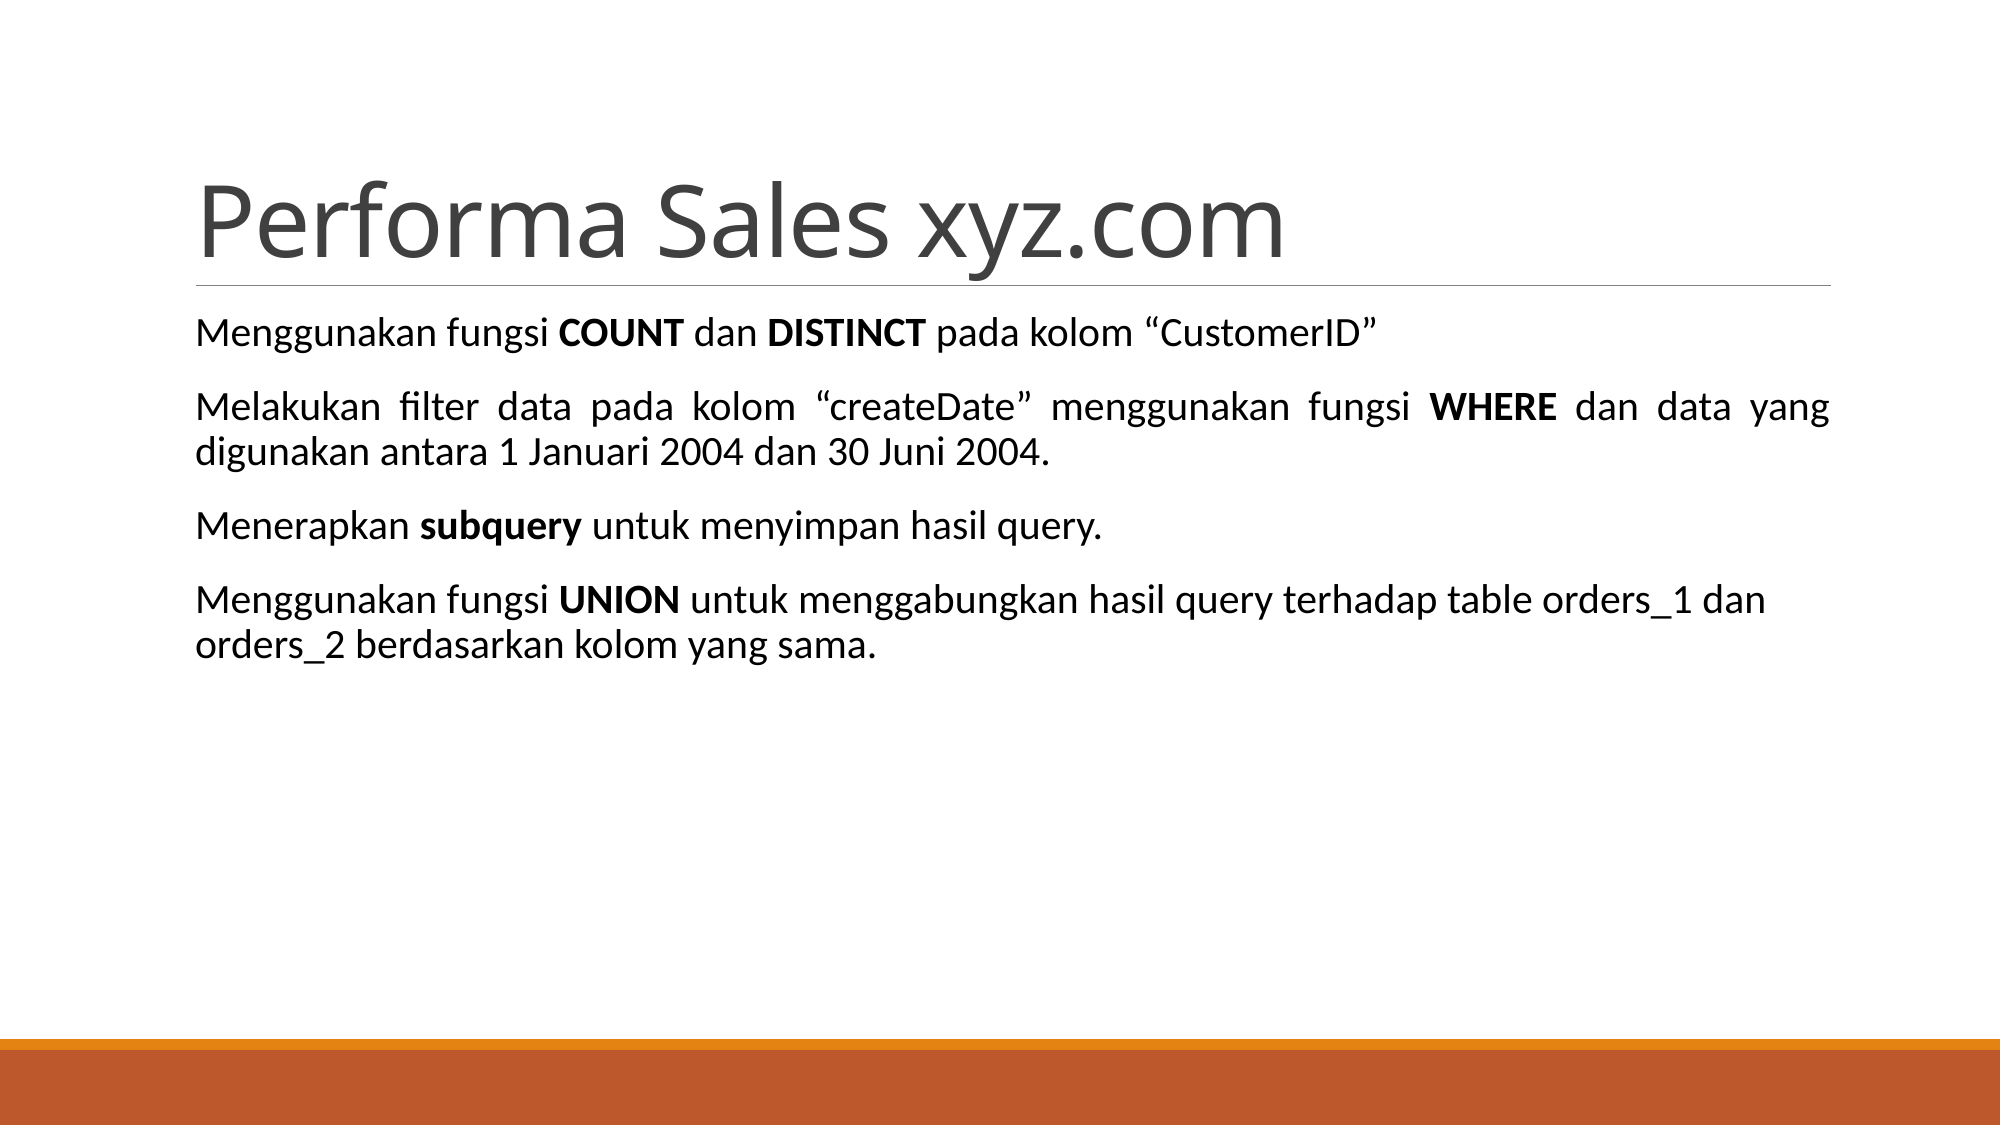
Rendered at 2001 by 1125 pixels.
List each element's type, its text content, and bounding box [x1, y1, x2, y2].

title Performa Sales xyz.com [180, 47, 1830, 285]
list Menggunakan fungsi COUNT dan DISTINCT pada kolom “CustomerID” Melakukan filter data pada kolom “createDate” menggunakan fungsi WHERE dan data yang digunakan antara 1 Januari 2004 dan 30 Juni 2004. Menerapkan subquery untuk menyimpan hasil query. Menggunakan fungsi UNION untuk menggabungkan hasil query terhadap table orders_1 dan orders_2 berdasarkan kolom yang sama. [180, 302, 1830, 963]
